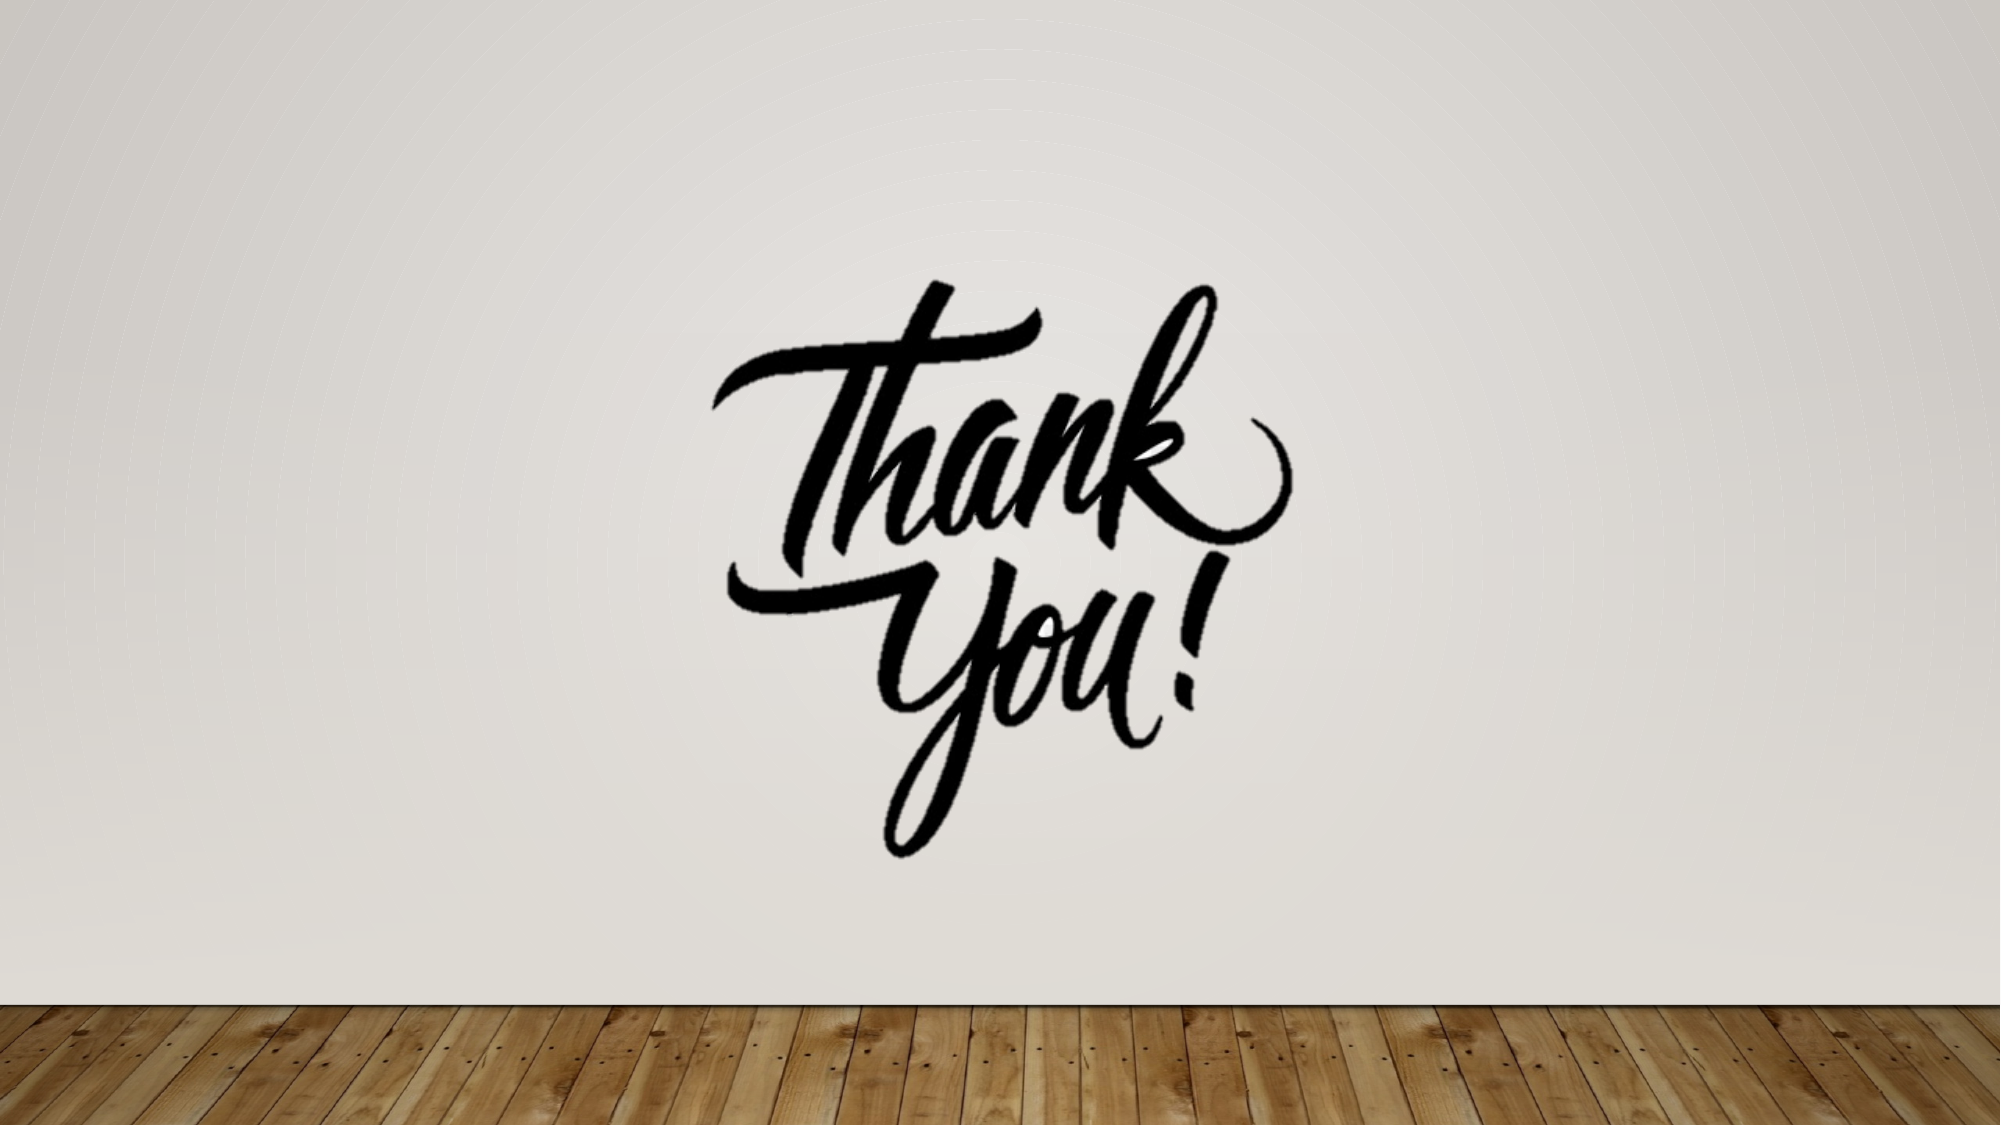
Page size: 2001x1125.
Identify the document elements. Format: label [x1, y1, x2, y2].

picture [0, 1005, 2000, 1125]
picture [599, 162, 1401, 963]
